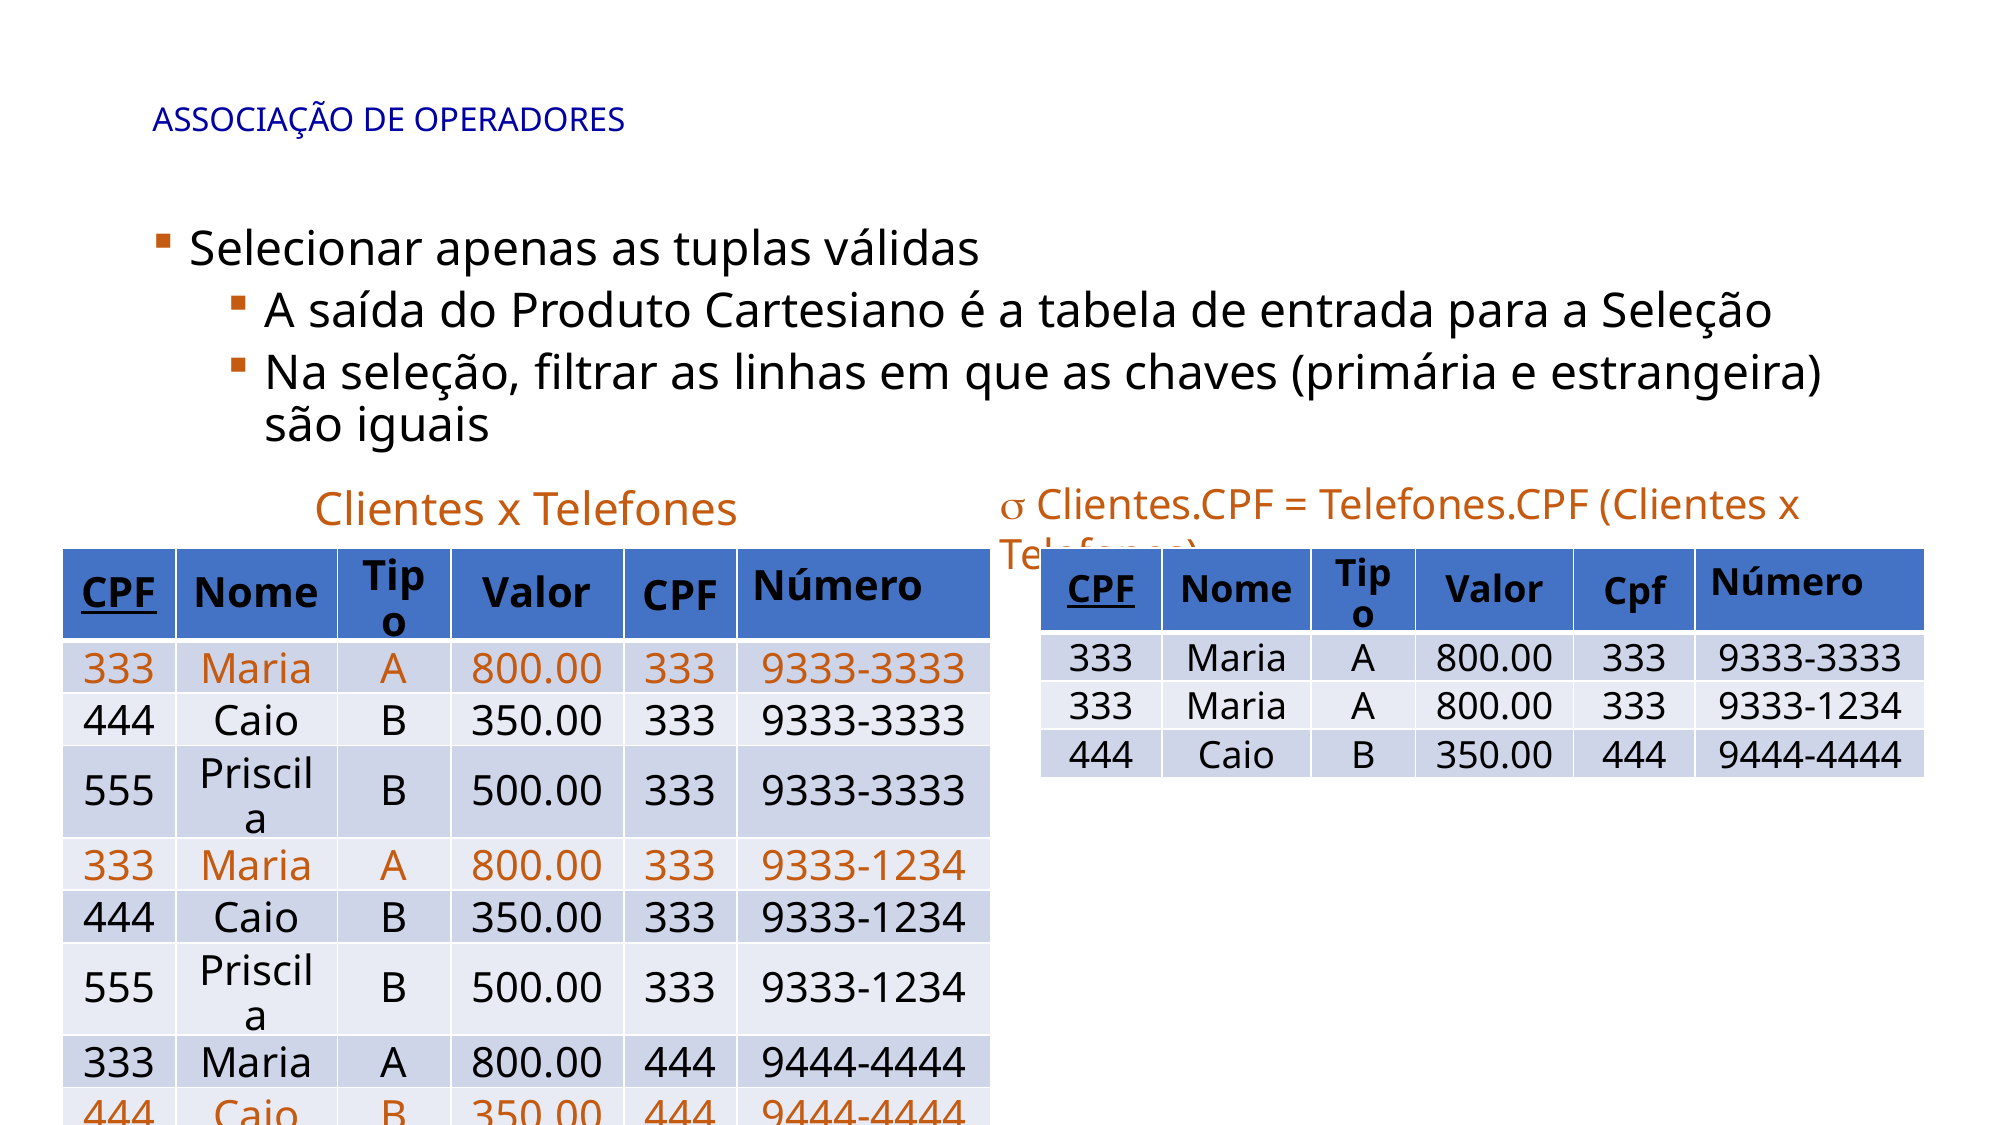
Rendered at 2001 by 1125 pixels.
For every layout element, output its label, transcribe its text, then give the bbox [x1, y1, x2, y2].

table_cell 9333-1234 [738, 944, 990, 1034]
table_cell 333 [625, 839, 736, 889]
table_cell 444 [625, 1036, 736, 1087]
table_cell 333 [63, 839, 175, 889]
table_cell 350.00 [452, 1088, 623, 1125]
title ASSOCIAÇÃO DE OPERADORES [137, 59, 1863, 147]
table_header Nome [1163, 549, 1310, 630]
table_cell A [338, 839, 450, 889]
table_cell Caio [177, 694, 337, 745]
table_cell Maria [177, 643, 337, 692]
table_cell A [1312, 682, 1415, 728]
table_cell 333 [1041, 635, 1161, 680]
table_cell 333 [625, 891, 736, 942]
table_cell 9333-1234 [738, 839, 990, 889]
table_cell 9444-4444 [738, 1088, 990, 1125]
table_cell 444 [1574, 730, 1694, 777]
table_cell Maria [1163, 635, 1310, 680]
table_cell 555 [63, 746, 175, 837]
table_cell 444 [1041, 730, 1161, 777]
table_cell 555 [63, 944, 175, 1034]
table_cell A [1312, 635, 1415, 680]
table_cell 9333-3333 [738, 643, 990, 692]
table_cell 800.00 [452, 1036, 623, 1087]
table_cell 800.00 [452, 643, 623, 692]
table_cell B [338, 1088, 450, 1125]
table_cell Caio [177, 1088, 337, 1125]
table_cell 350.00 [1416, 730, 1573, 777]
table_cell 9444-4444 [1696, 730, 1924, 777]
table_cell 9333-3333 [738, 746, 990, 837]
table_cell 333 [1041, 682, 1161, 728]
table_cell 333 [63, 1036, 175, 1087]
table_header Valor [452, 549, 623, 638]
table_header Número [1696, 549, 1924, 630]
table_cell 333 [625, 643, 736, 692]
table_cell 333 [625, 944, 736, 1034]
table_cell B [338, 746, 450, 837]
table_cell B [1312, 730, 1415, 777]
table_header CPF [1041, 549, 1161, 630]
table_cell 350.00 [452, 891, 623, 942]
table_cell 500.00 [452, 746, 623, 837]
table_cell Maria [177, 1036, 337, 1087]
table_cell Maria [1163, 682, 1310, 728]
table_header Tipo [338, 549, 450, 638]
table_cell 9333-1234 [1696, 682, 1924, 728]
table_cell 333 [1574, 682, 1694, 728]
table_cell 333 [63, 643, 175, 692]
table_cell 800.00 [1416, 635, 1573, 680]
table_header CPF [625, 549, 736, 638]
table_cell B [338, 694, 450, 745]
table_header Número [738, 549, 990, 638]
text_box  Clientes.CPF = Telefones.CPF (Clientes x Telefones) [999, 477, 1984, 578]
table_cell 800.00 [452, 839, 623, 889]
table_cell Caio [1163, 730, 1310, 777]
table_cell Maria [177, 839, 337, 889]
list Selecionar apenas as tuplas válidas A saída do Produto Cartesiano é a tabela de entrada para a Seleção Na seleção, filtrar as linhas em que as chaves (primária e estrangeira) são iguais [137, 217, 1912, 465]
table_cell 333 [1574, 635, 1694, 680]
table_cell 9333-3333 [1696, 635, 1924, 680]
table_header Nome [177, 549, 337, 638]
table_cell 350.00 [452, 694, 623, 745]
table_cell 800.00 [1416, 682, 1573, 728]
table_cell 500.00 [452, 944, 623, 1034]
table_header Tipo [1312, 549, 1415, 630]
table_cell 9444-4444 [738, 1036, 990, 1087]
table_cell 9333-3333 [738, 694, 990, 745]
table_cell Priscila [177, 944, 337, 1034]
table_cell Priscila [177, 746, 337, 837]
table_cell 444 [63, 694, 175, 745]
table_cell 333 [625, 746, 736, 837]
table_header CPF [63, 549, 175, 638]
table_header Valor [1416, 549, 1573, 630]
table_cell A [338, 643, 450, 692]
table_cell B [338, 944, 450, 1034]
table_cell 9333-1234 [738, 891, 990, 942]
table_cell 444 [63, 1088, 175, 1125]
table_cell A [338, 1036, 450, 1087]
table_cell B [338, 891, 450, 942]
table_cell 444 [625, 1088, 736, 1125]
table_cell 333 [625, 694, 736, 745]
table_cell 444 [63, 891, 175, 942]
table_cell Caio [177, 891, 337, 942]
table_header Cpf [1574, 549, 1694, 630]
text_box Clientes x Telefones [62, 471, 991, 542]
